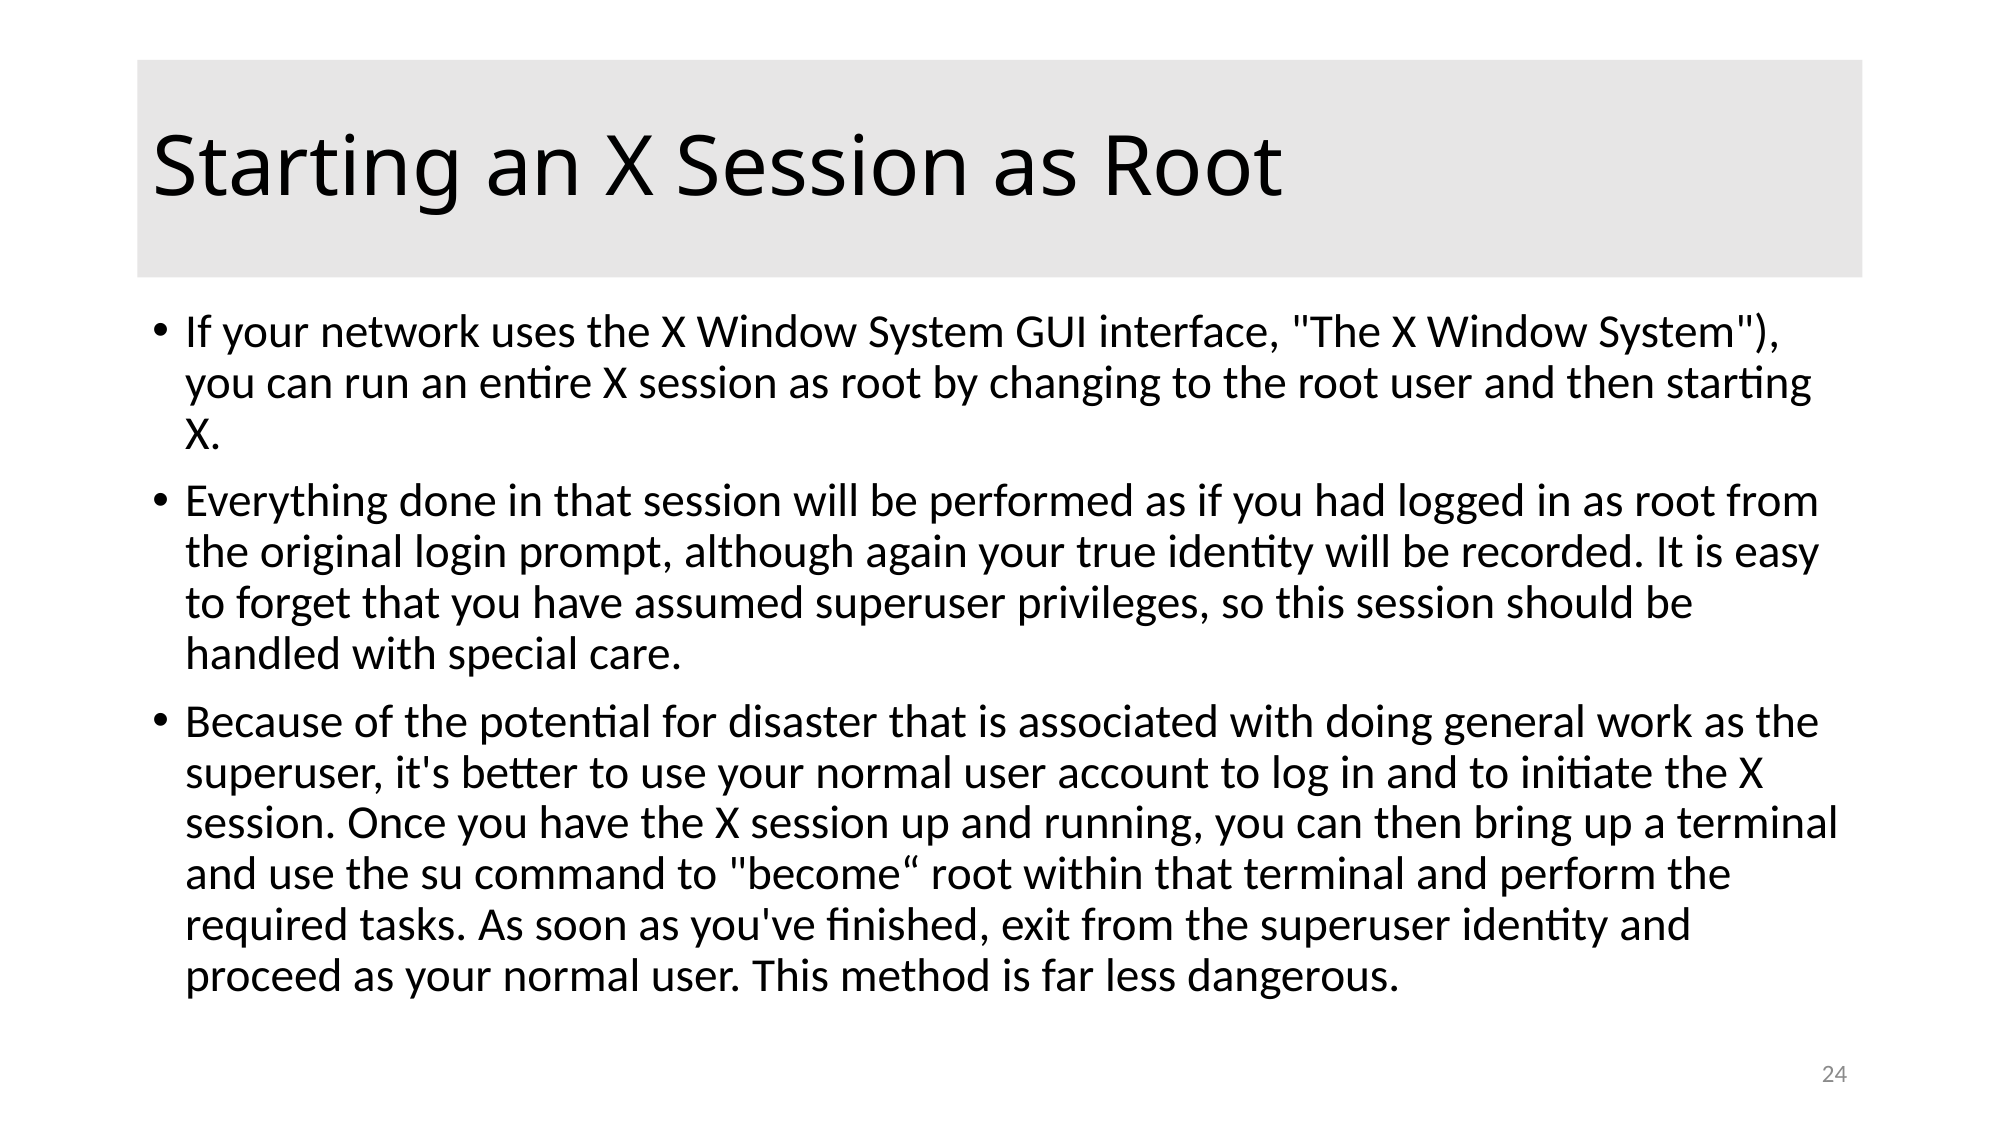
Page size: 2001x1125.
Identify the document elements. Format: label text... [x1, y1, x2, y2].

slide_number 24 [1412, 1042, 1863, 1103]
list If your network uses the X Window System GUI interface, "The X Window System"), you can run an entire X session as root by changing to the root user and then starting X. Everything done in that session will be performed as if you had logged in as root from the original login prompt, although again your true identity will be recorded. It is easy to forget that you have assumed superuser privileges, so this session should be handled with special care. Because of the potential for disaster that is associated with doing general work as the superuser, it's better to use your normal user account to log in and to initiate the X session. Once you have the X session up and running, you can then bring up a terminal and use the su command to "become“ root within that terminal and perform the required tasks. As soon as you've finished, exit from the superuser identity and proceed as your normal user. This method is far less dangerous. [137, 299, 1863, 1014]
title Starting an X Session as Root [137, 59, 1863, 278]
